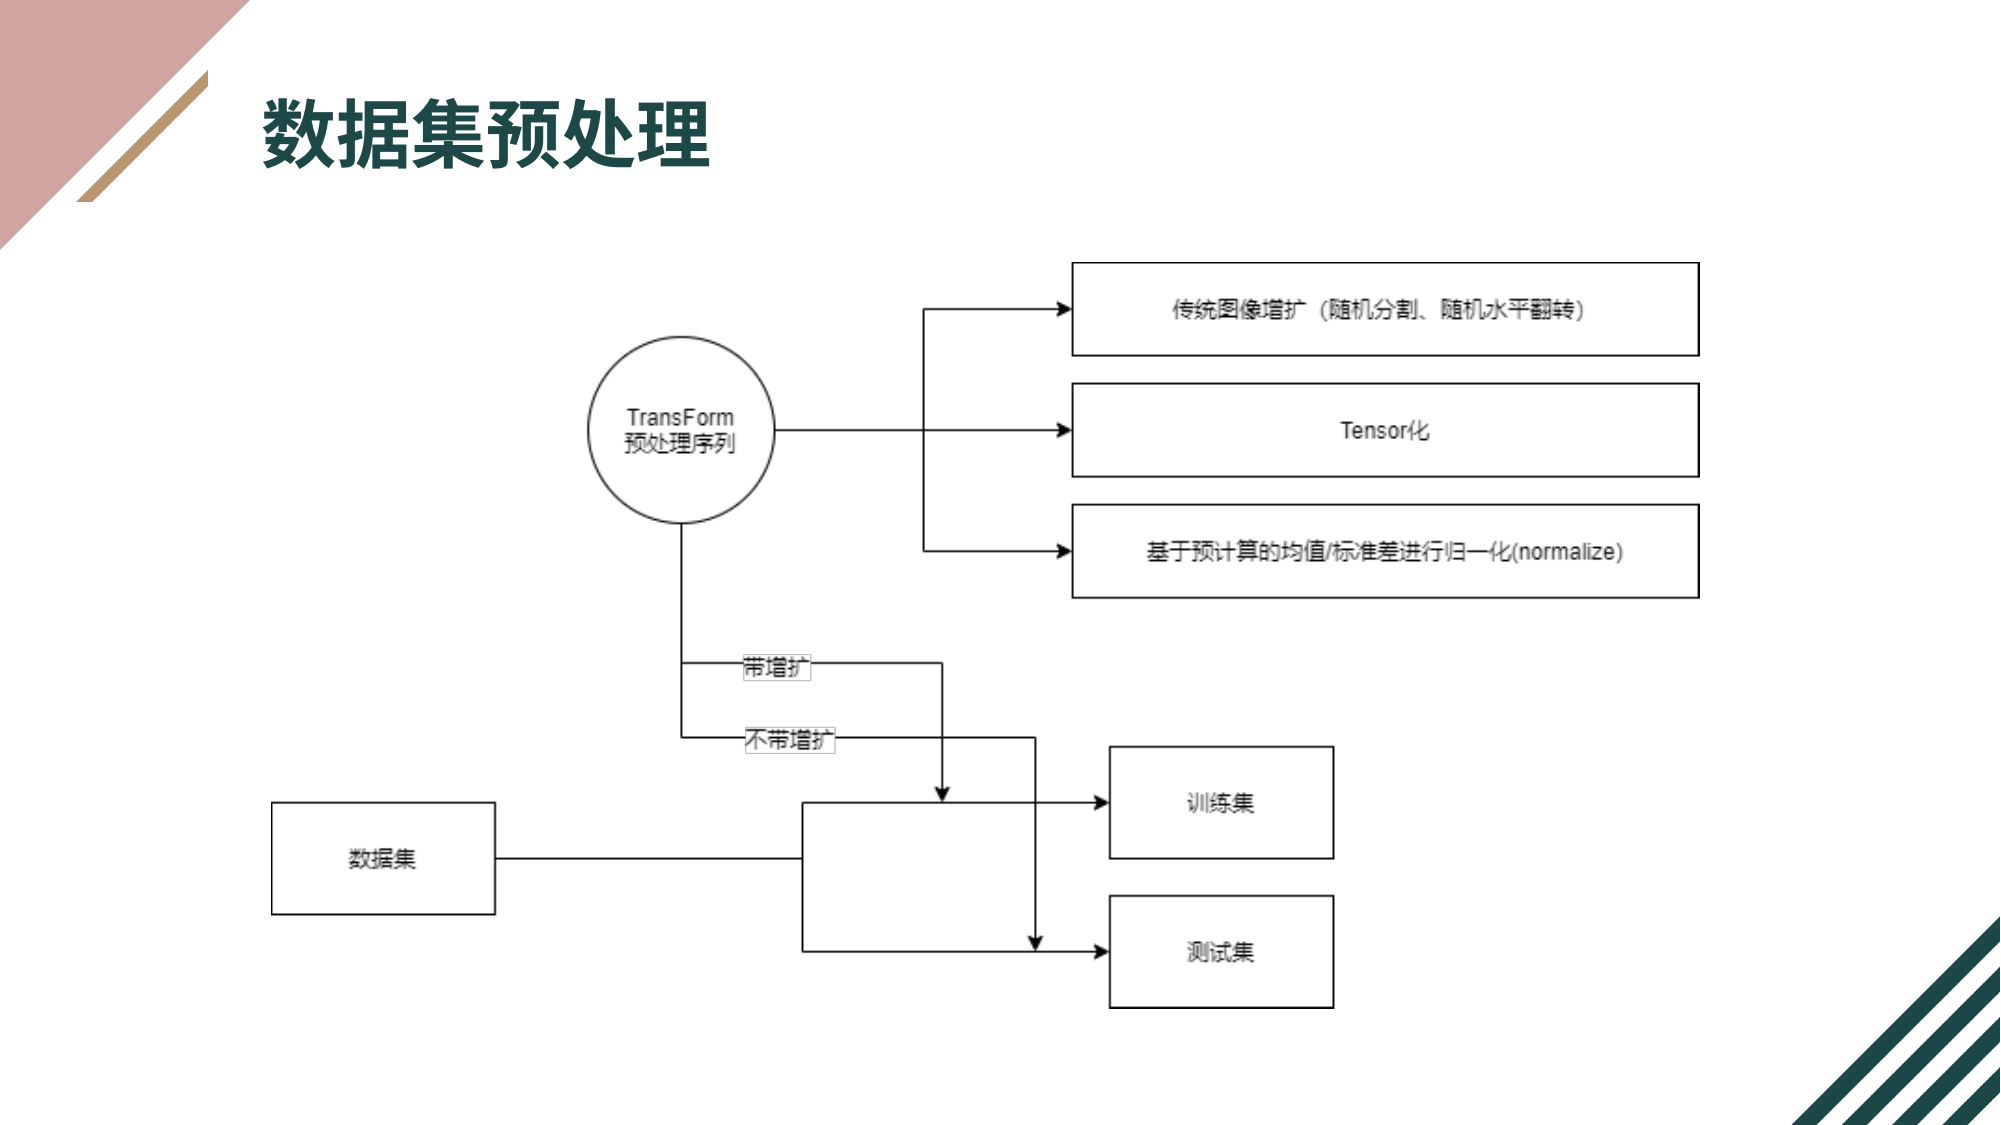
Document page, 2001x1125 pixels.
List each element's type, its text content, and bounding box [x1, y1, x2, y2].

picture [271, 262, 1700, 1009]
picture [1791, 916, 2000, 1125]
text_box 数据集预处理 [249, 81, 825, 183]
picture [76, 70, 208, 202]
